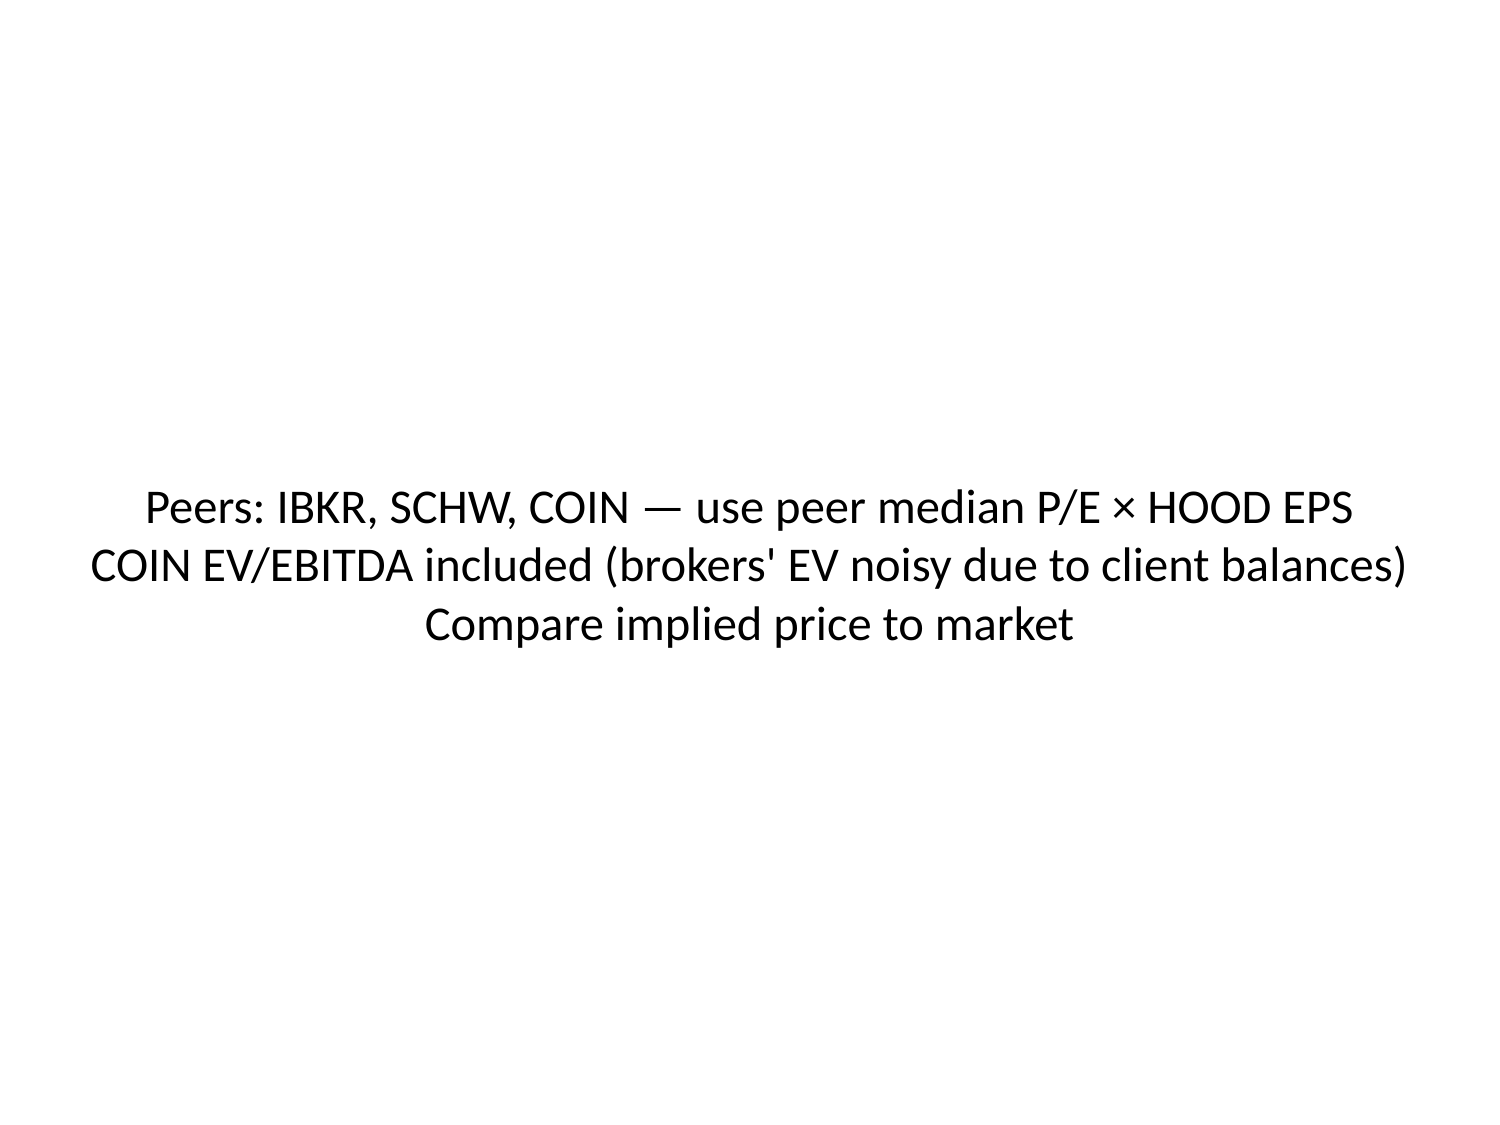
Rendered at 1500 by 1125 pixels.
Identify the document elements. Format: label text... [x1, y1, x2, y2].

title Peers: IBKR, SCHW, COIN — use peer median P/E × HOOD EPS COIN EV/EBITDA included (brokers' EV noisy due to client balances) Compare implied price to market [74, 468, 1426, 657]
